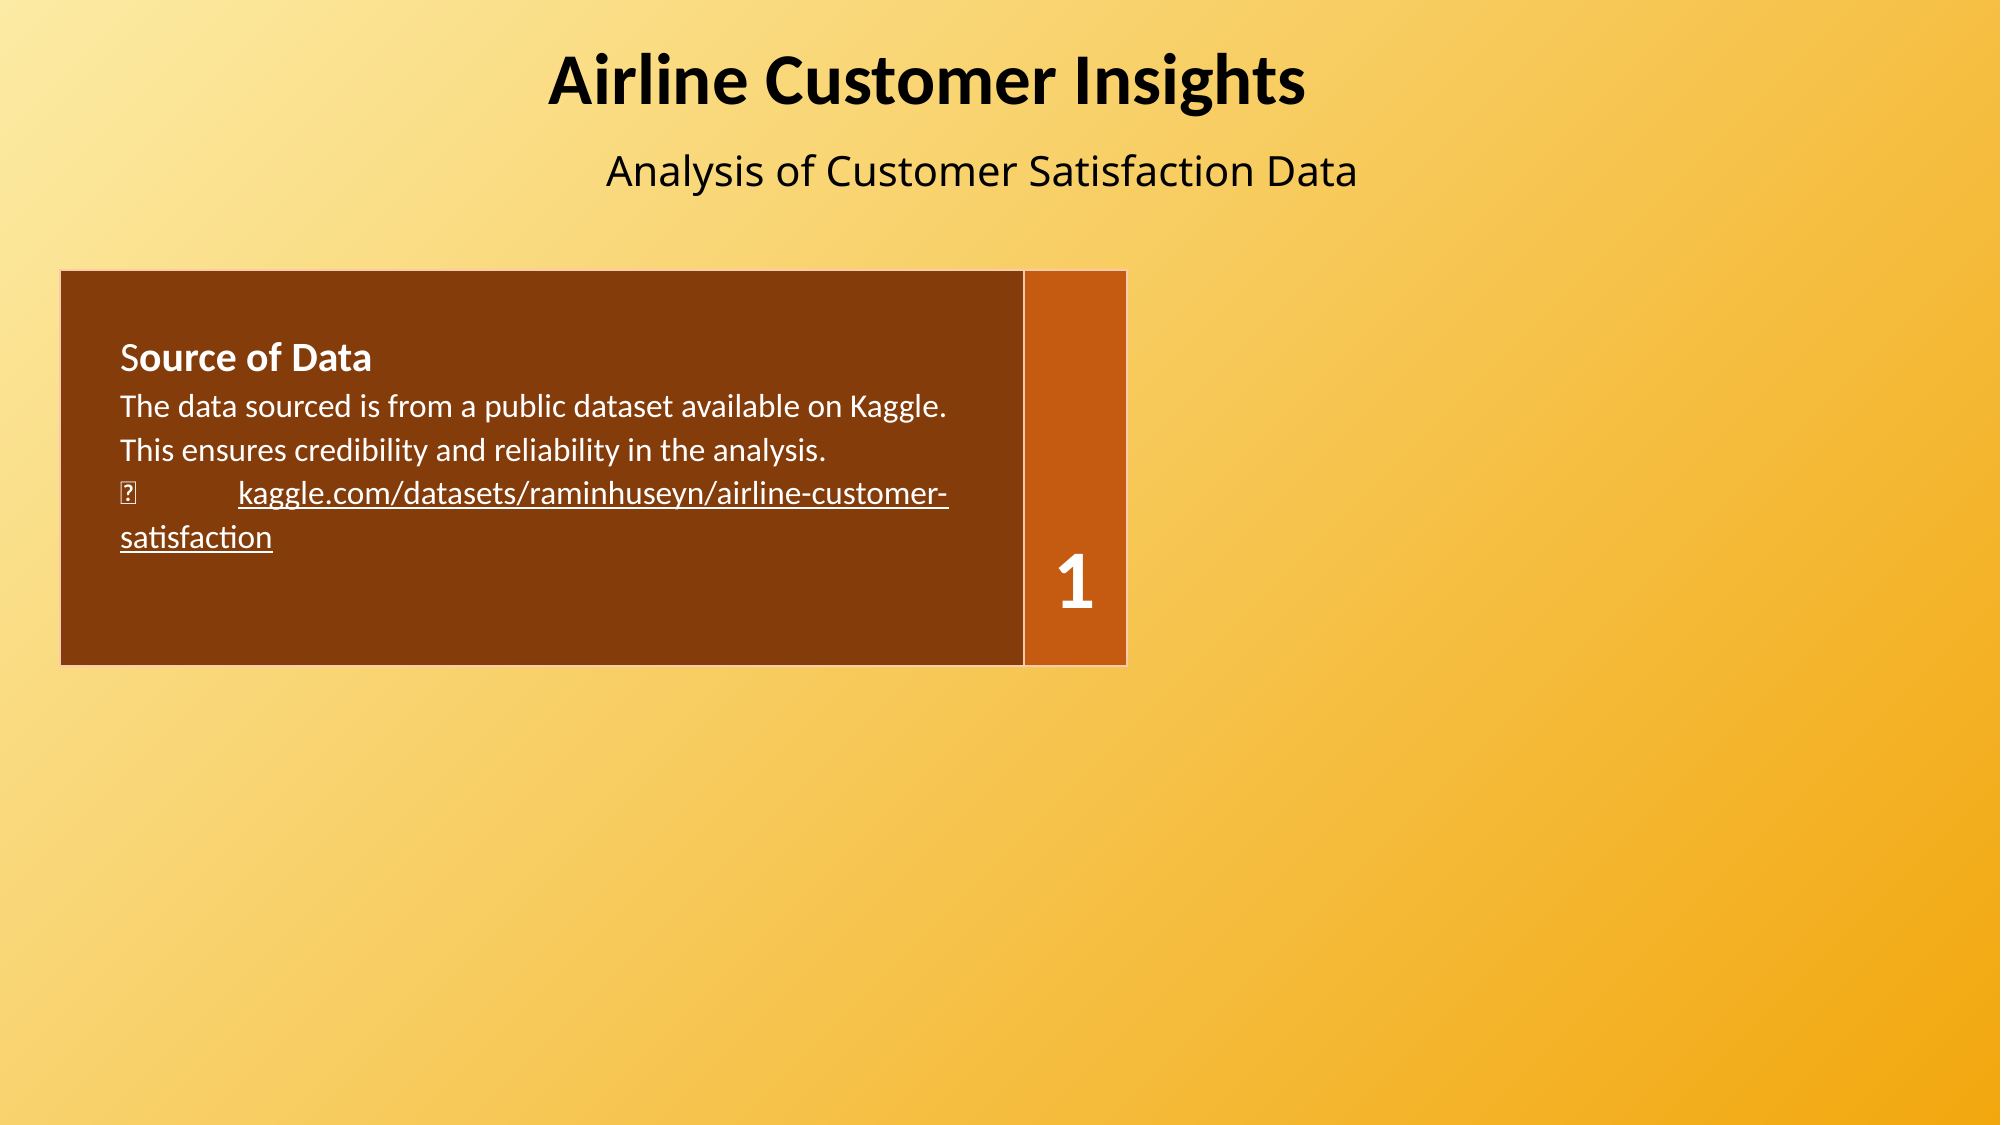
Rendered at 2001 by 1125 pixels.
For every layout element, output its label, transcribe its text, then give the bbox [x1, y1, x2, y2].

text_box 1 [1023, 269, 1128, 667]
text_box Analysis of Customer Satisfaction Data [591, 136, 1409, 210]
text_box Source of Data The data sourced is from a public dataset available on Kaggle. This ensures credibility and reliability in the analysis. 🔗 kaggle.com/datasets/raminhuseyn/airline-customer-satisfaction [59, 269, 1023, 667]
text_box Airline Customer Insights [534, 24, 1466, 120]
